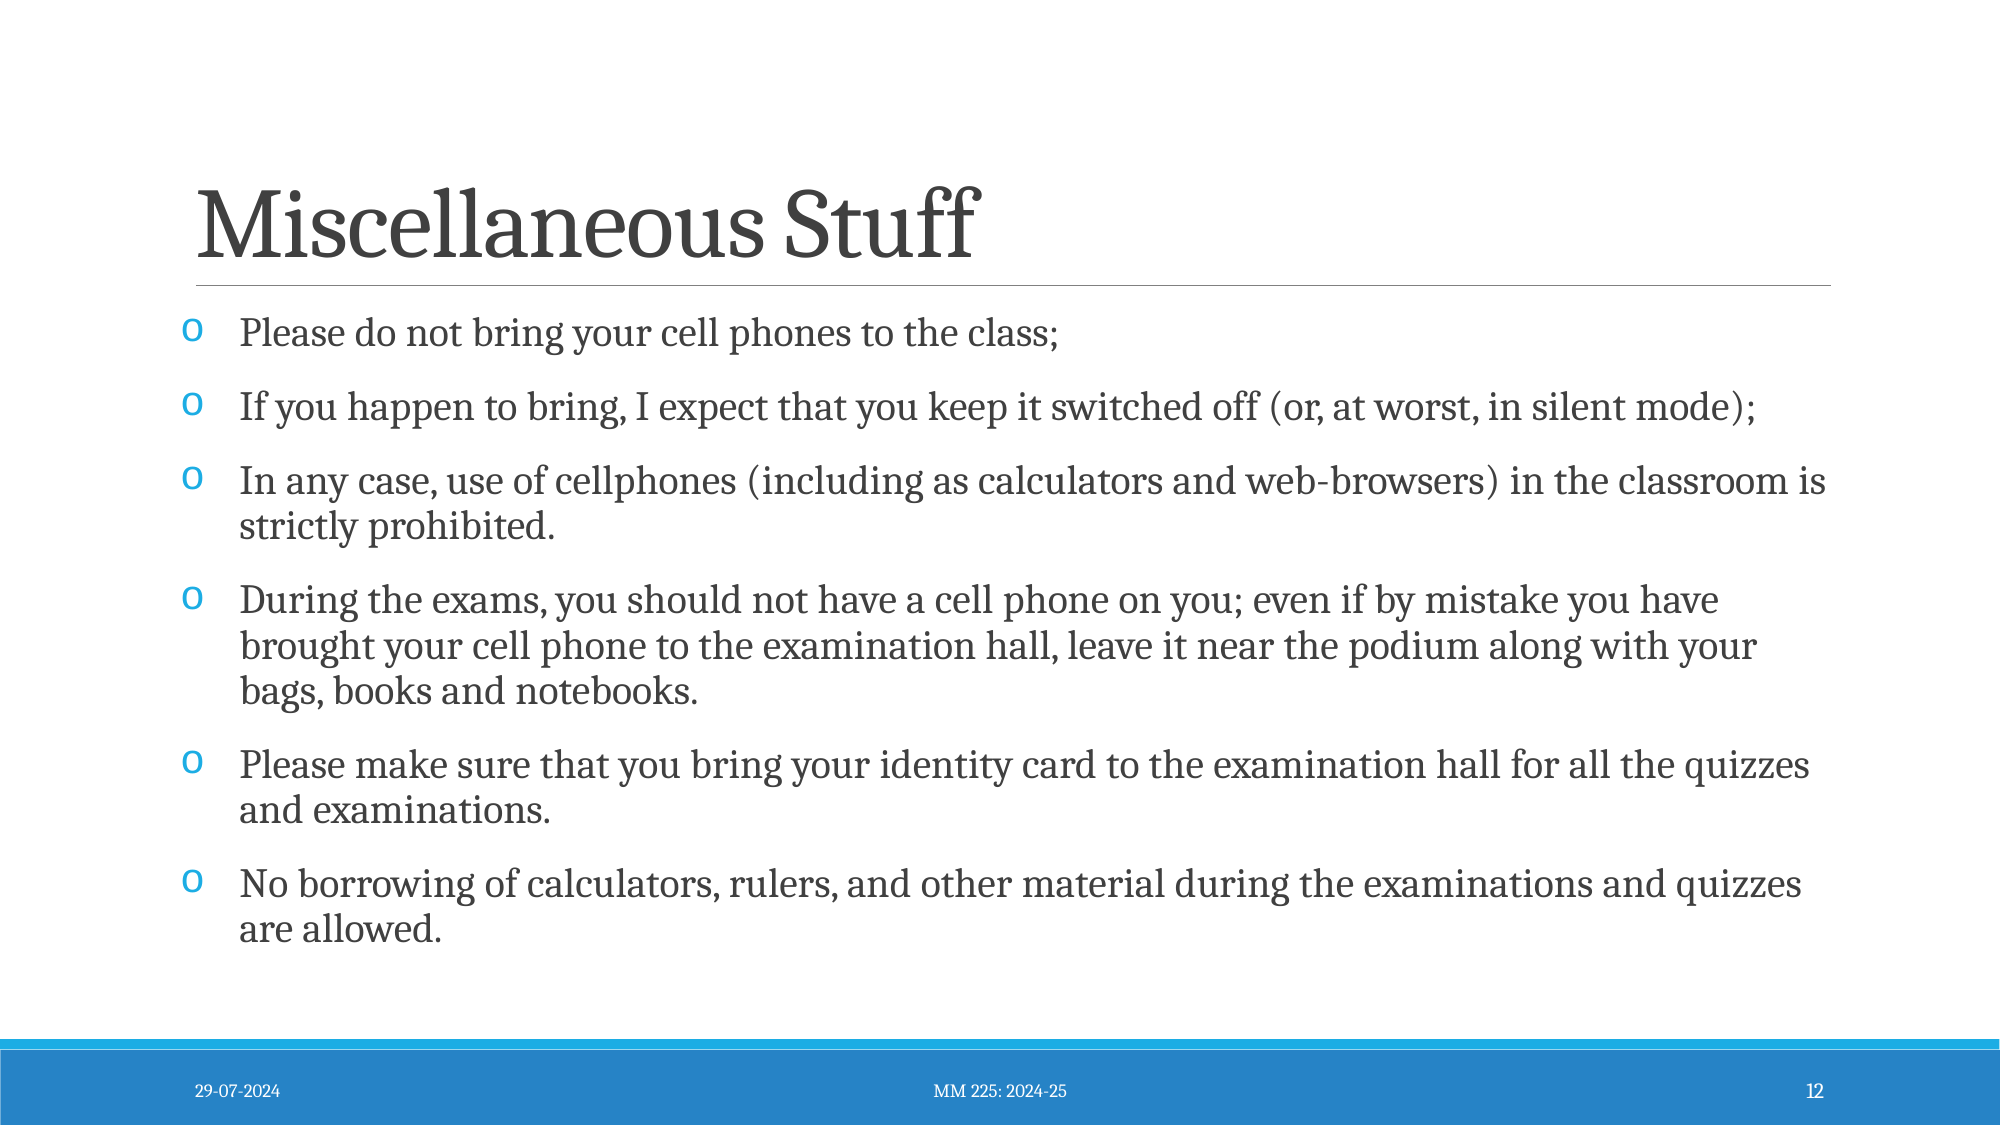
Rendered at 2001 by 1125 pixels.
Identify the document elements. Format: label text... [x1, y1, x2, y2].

title Miscellaneous Stuff [180, 47, 1830, 285]
footer MM 225: 2024-25 [604, 1059, 1396, 1120]
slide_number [180, 1059, 586, 1120]
slide_number 12 [1624, 1059, 1840, 1120]
list Please do not bring your cell phones to the class; If you happen to bring, I expect that you keep it switched off (or, at worst, in silent mode); In any case, use of cellphones (including as calculators and web-browsers) in the classroom is strictly prohibited. During the exams, you should not have a cell phone on you; even if by mistake you have brought your cell phone to the examination hall, leave it near the podium along with your bags, books and notebooks. Please make sure that you bring your identity card to the examination hall for all the quizzes and examinations. No borrowing of calculators, rulers, and other material during the examinations and quizzes are allowed. [180, 302, 1830, 988]
